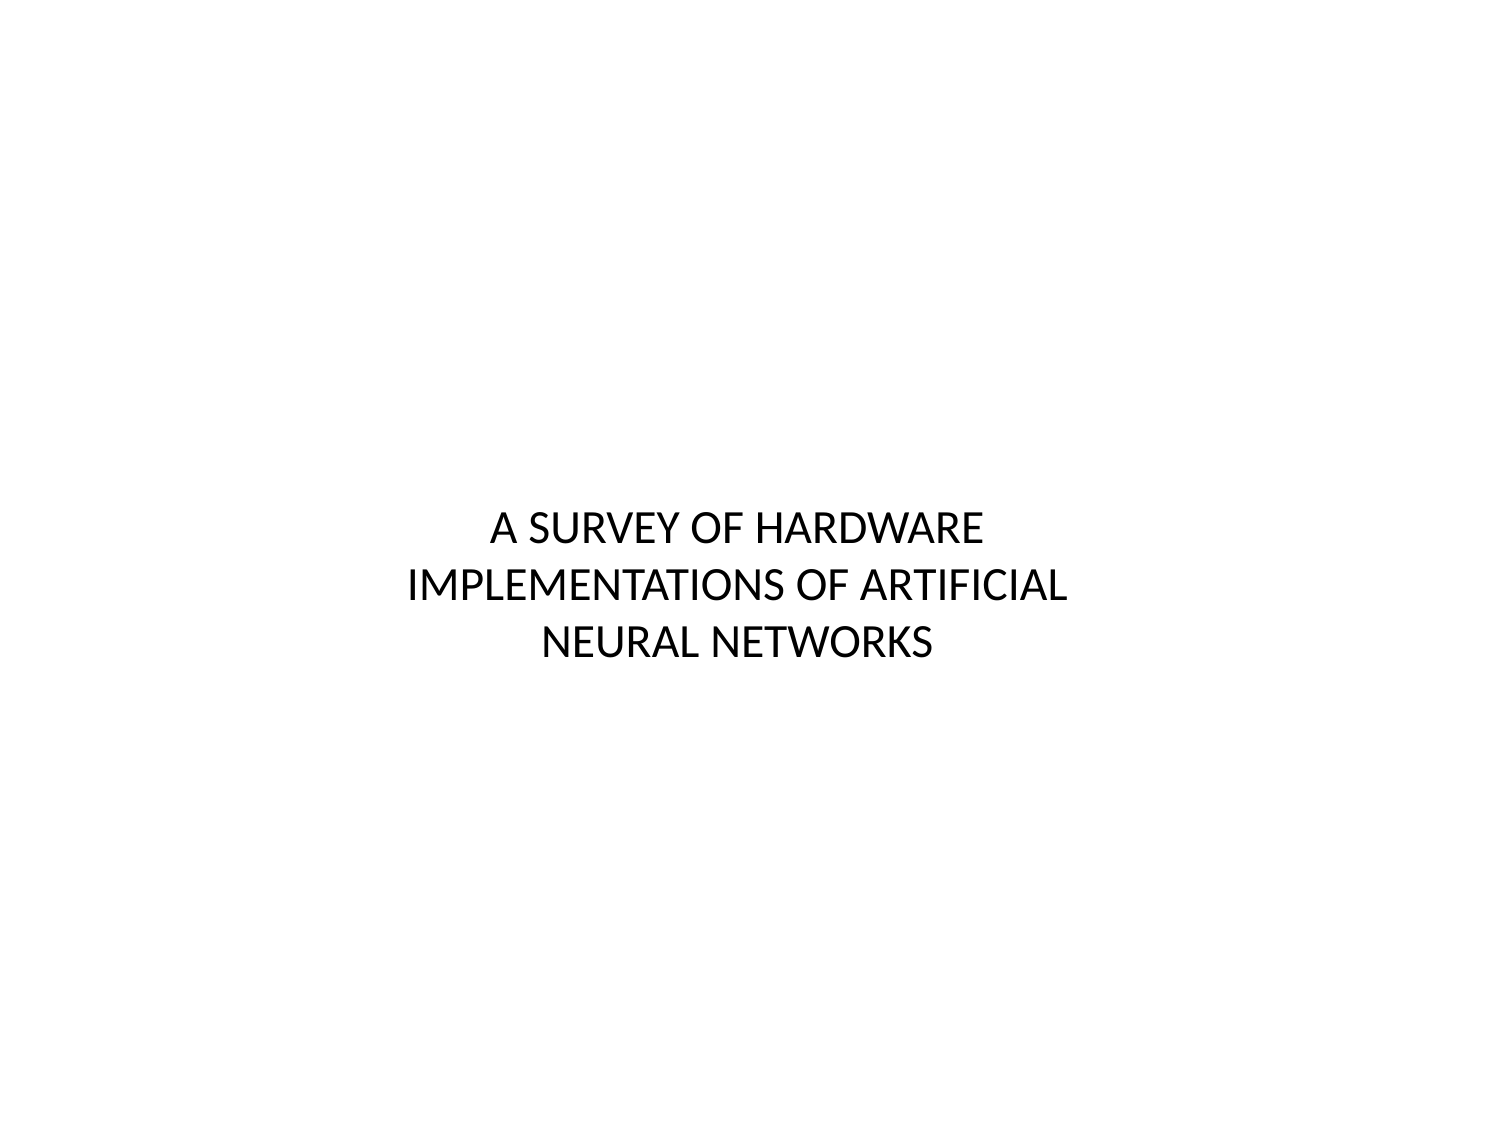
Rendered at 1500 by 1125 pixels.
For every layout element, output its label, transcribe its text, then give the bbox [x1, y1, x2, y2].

title A SURVEY OF HARDWARE IMPLEMENTATIONS OF ARTIFICIAL NEURAL NETWORKS [62, 487, 1413, 675]
